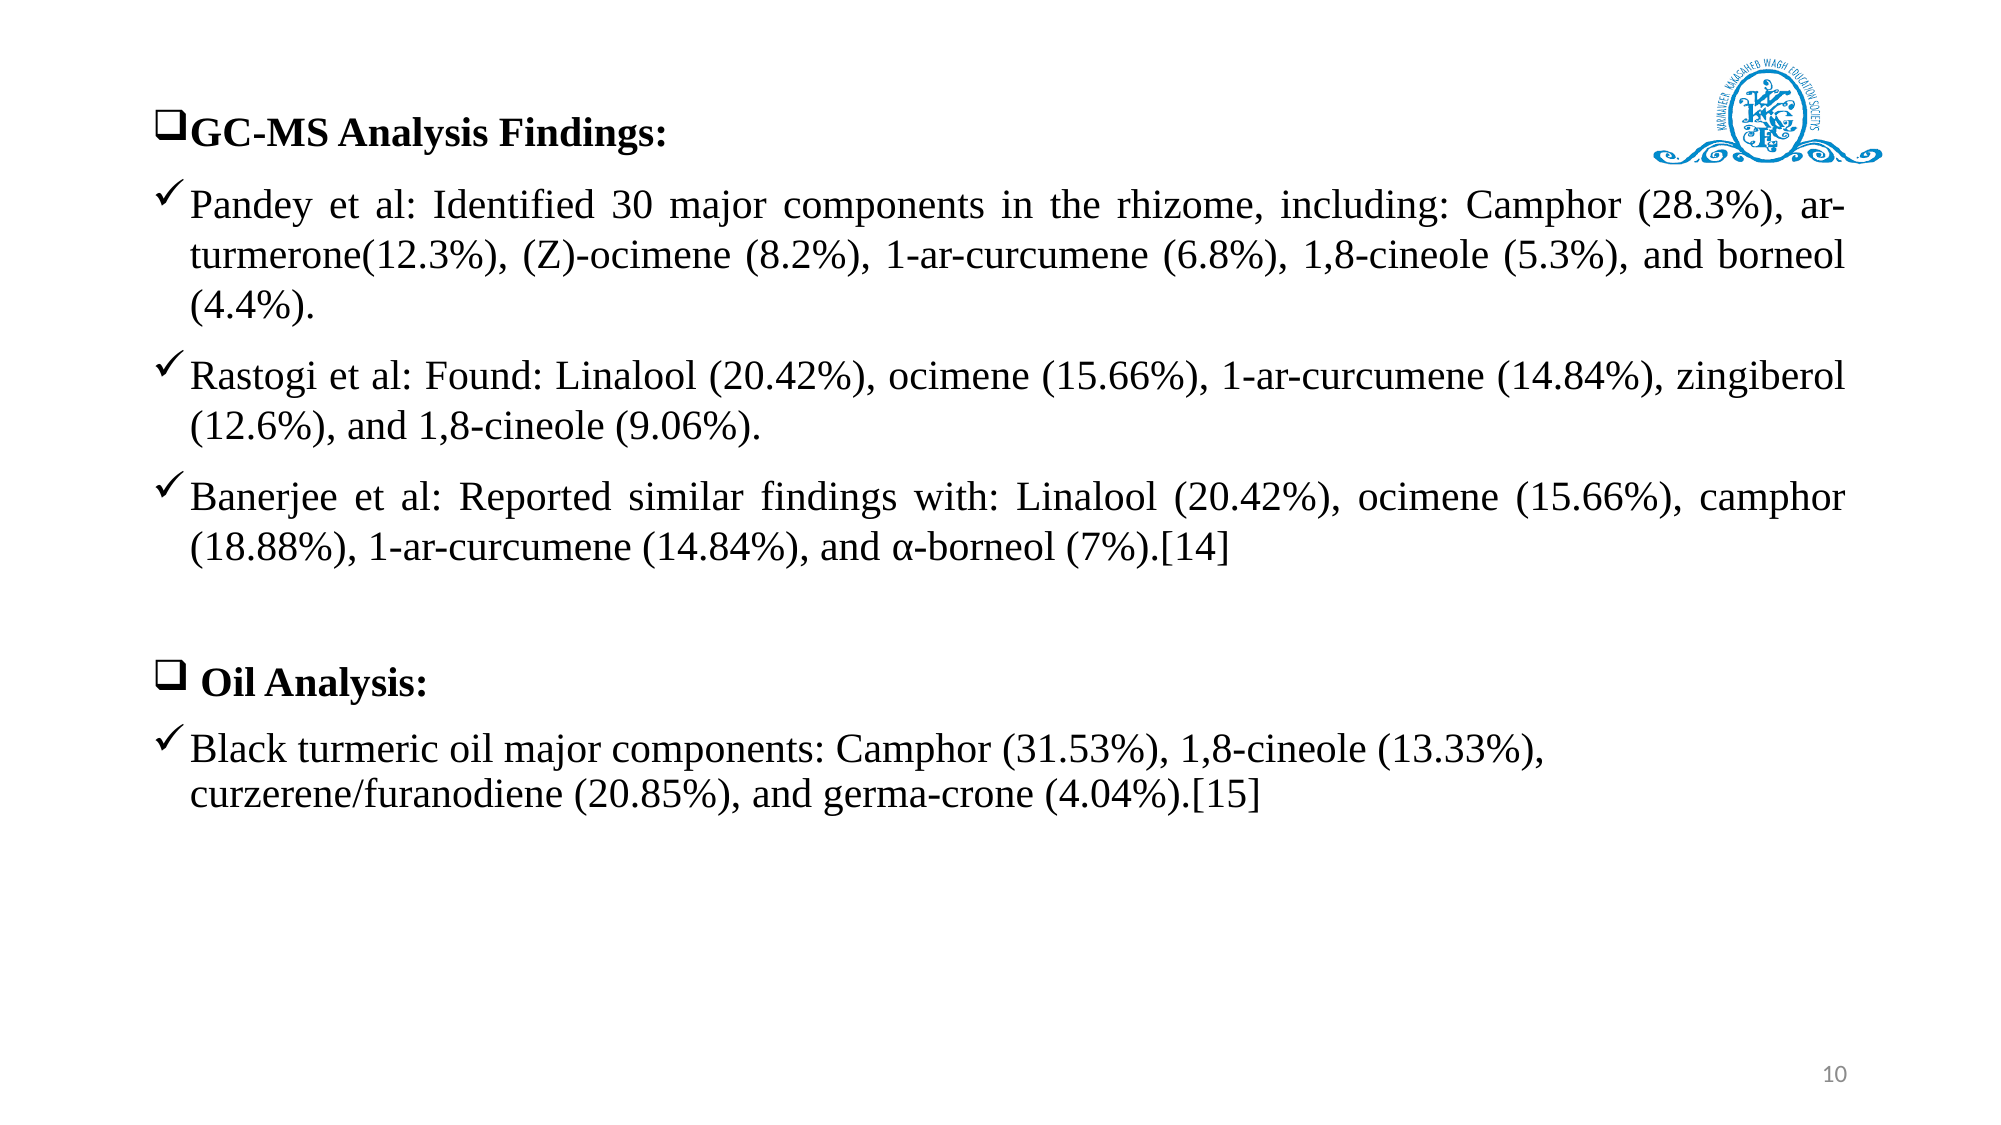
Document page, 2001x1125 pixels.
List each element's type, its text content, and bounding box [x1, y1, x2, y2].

list GC-MS Analysis Findings: Pandey et al: Identified 30 major components in the rhizome, including: Camphor (28.3%), ar-turmerone(12.3%), (Z)-ocimene (8.2%), 1-ar-curcumene (6.8%), 1,8-cineole (5.3%), and borneol (4.4%). Rastogi et al: Found: Linalool (20.42%), ocimene (15.66%), 1-ar-curcumene (14.84%), zingiberol (12.6%), and 1,8-cineole (9.06%). Banerjee et al: Reported similar findings with: Linalool (20.42%), ocimene (15.66%), camphor (18.88%), 1-ar-curcumene (14.84%), and α-borneol (7%).[14] Oil Analysis: Black turmeric oil major components: Camphor (31.53%), 1,8-cineole (13.33%), curzerene/furanodiene (20.85%), and germa-crone (4.04%).[15] [137, 32, 1863, 1014]
slide_number 10 [1412, 1042, 1863, 1103]
picture [1634, 32, 1898, 189]
